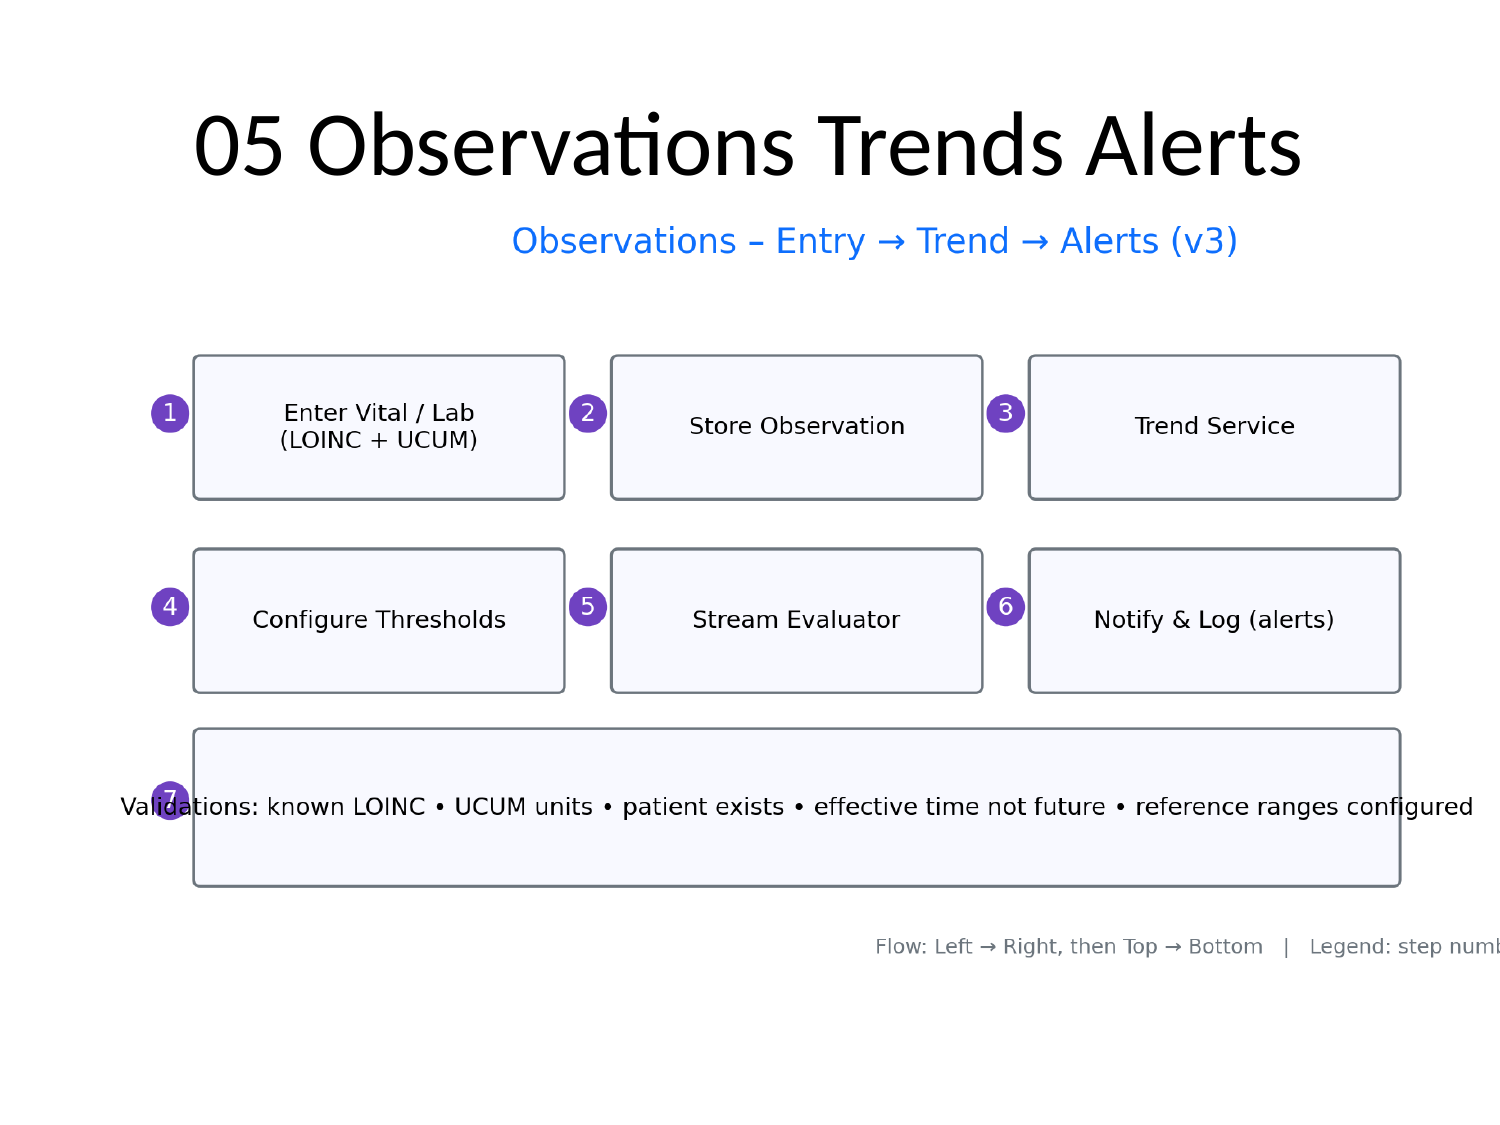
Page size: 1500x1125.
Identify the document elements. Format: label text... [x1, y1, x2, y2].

picture [74, 209, 1500, 1125]
title 05 Observations Trends Alerts [75, 45, 1425, 209]
